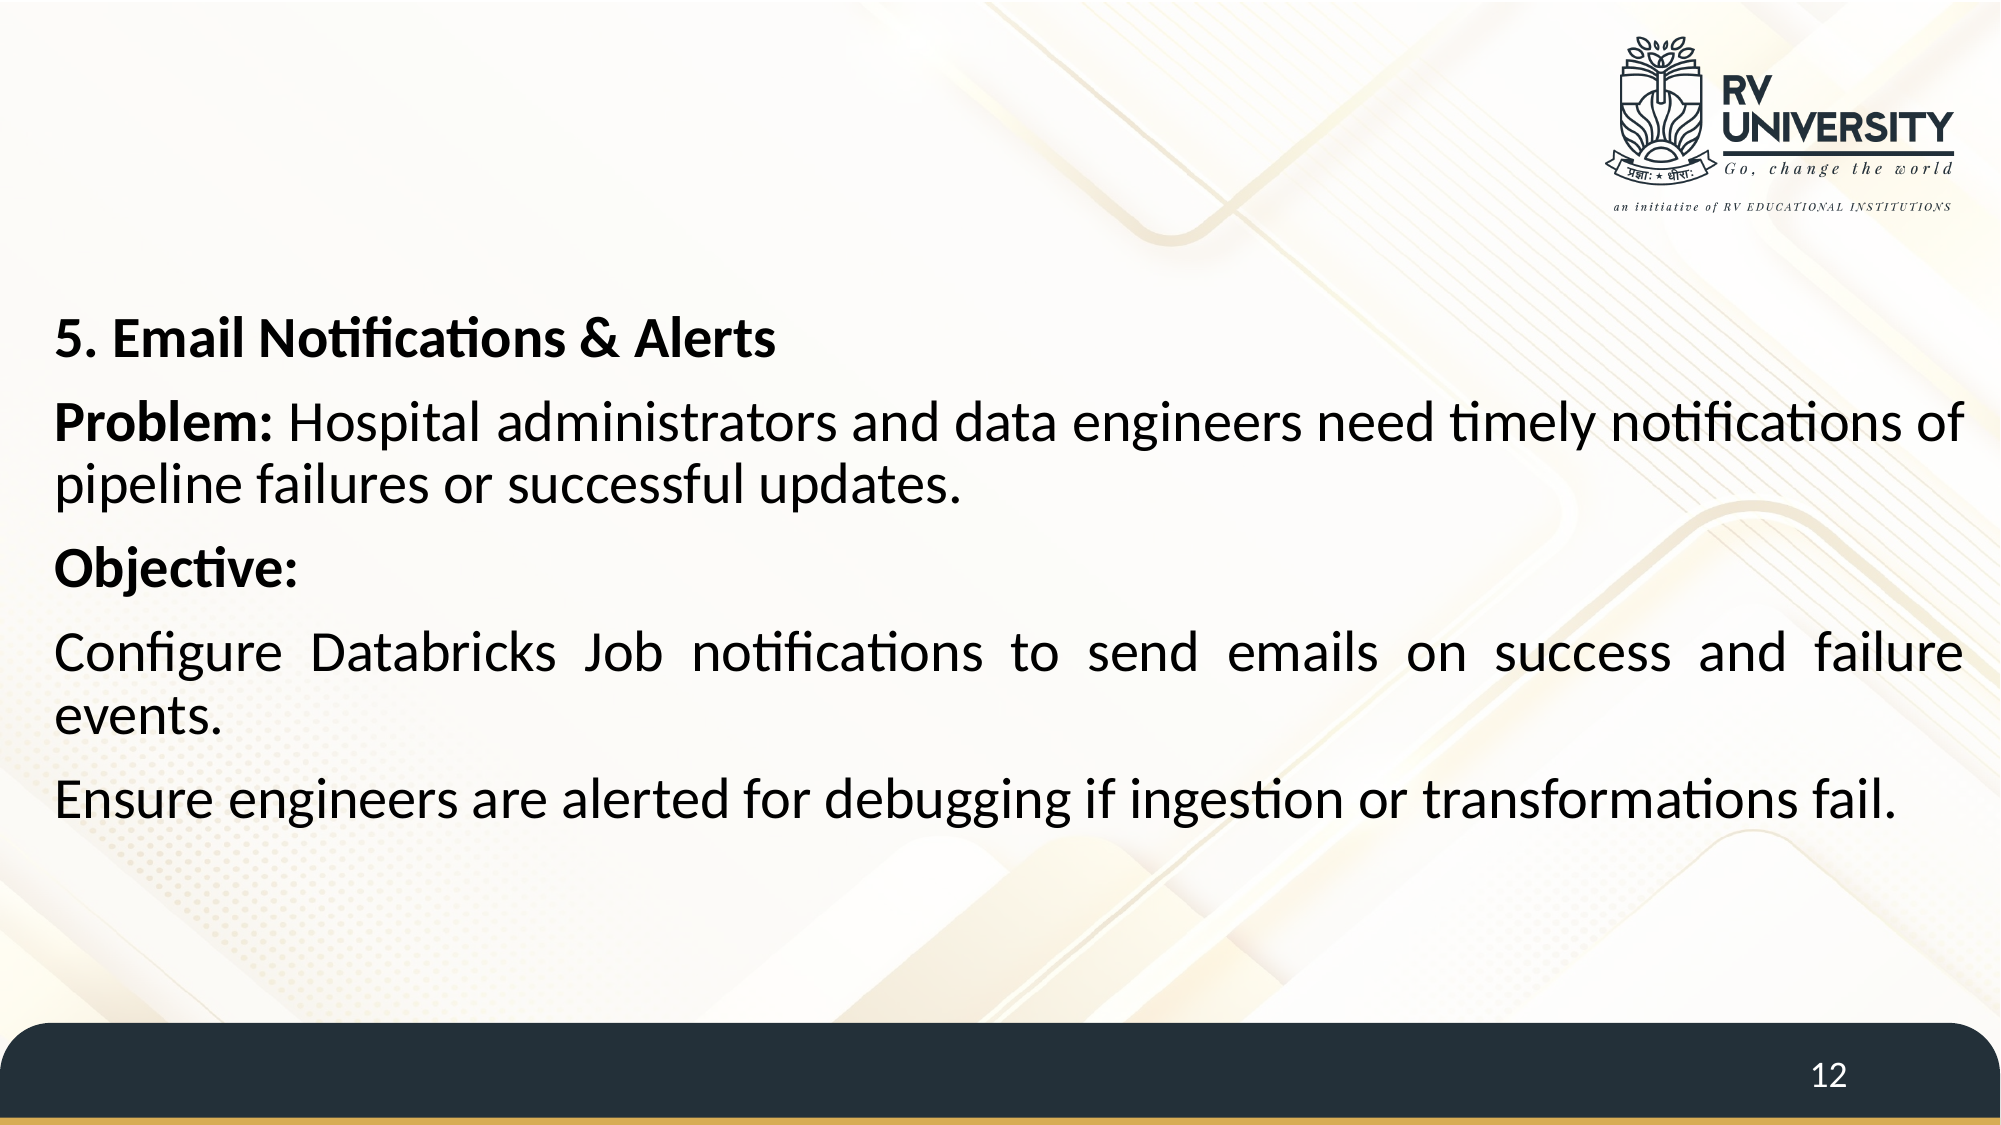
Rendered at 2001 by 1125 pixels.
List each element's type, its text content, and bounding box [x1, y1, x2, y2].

list 5. Email Notifications & Alerts Problem: Hospital administrators and data engineers need timely notifications of pipeline failures or successful updates. Objective: Configure Databricks Job notifications to send emails on success and failure events. Ensure engineers are alerted for debugging if ingestion or transformations fail. [31, 299, 1982, 909]
picture [1558, 0, 2000, 248]
slide_number 12 [1412, 1042, 1863, 1103]
